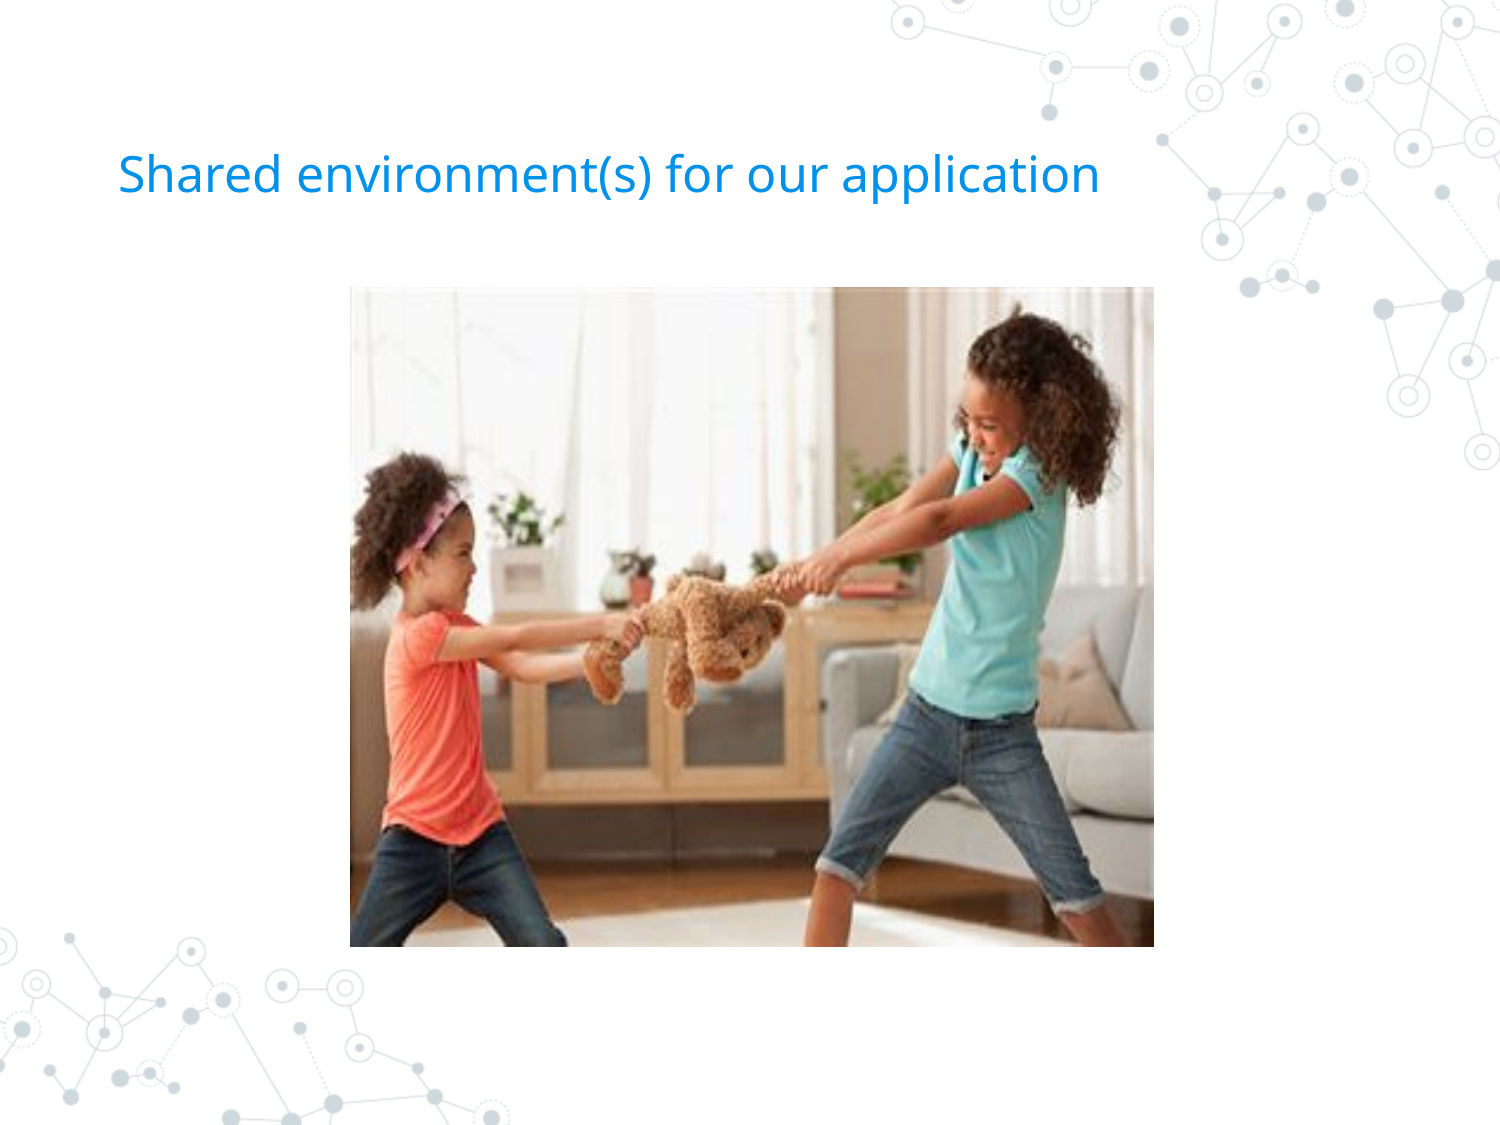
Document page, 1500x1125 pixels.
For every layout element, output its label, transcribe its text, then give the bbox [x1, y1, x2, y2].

title Shared environment(s) for our application [103, 59, 1397, 268]
picture [0, 0, 1500, 1125]
